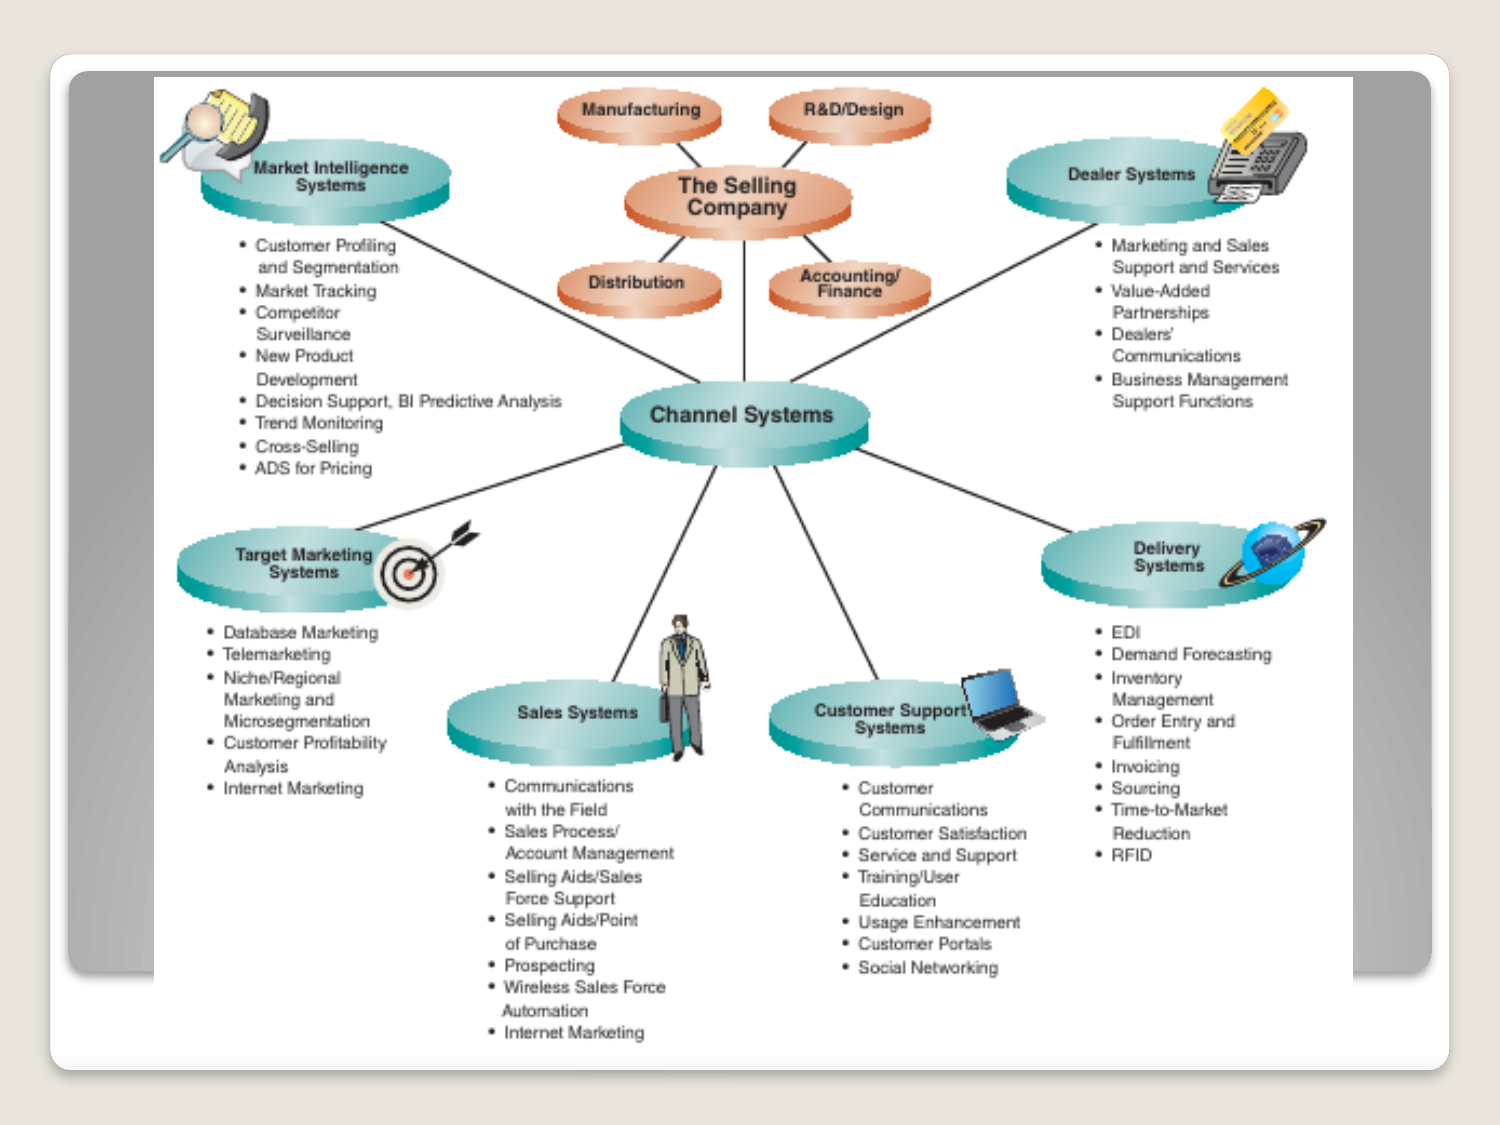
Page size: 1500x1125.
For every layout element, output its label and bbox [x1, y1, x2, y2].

picture [153, 77, 1353, 1052]
